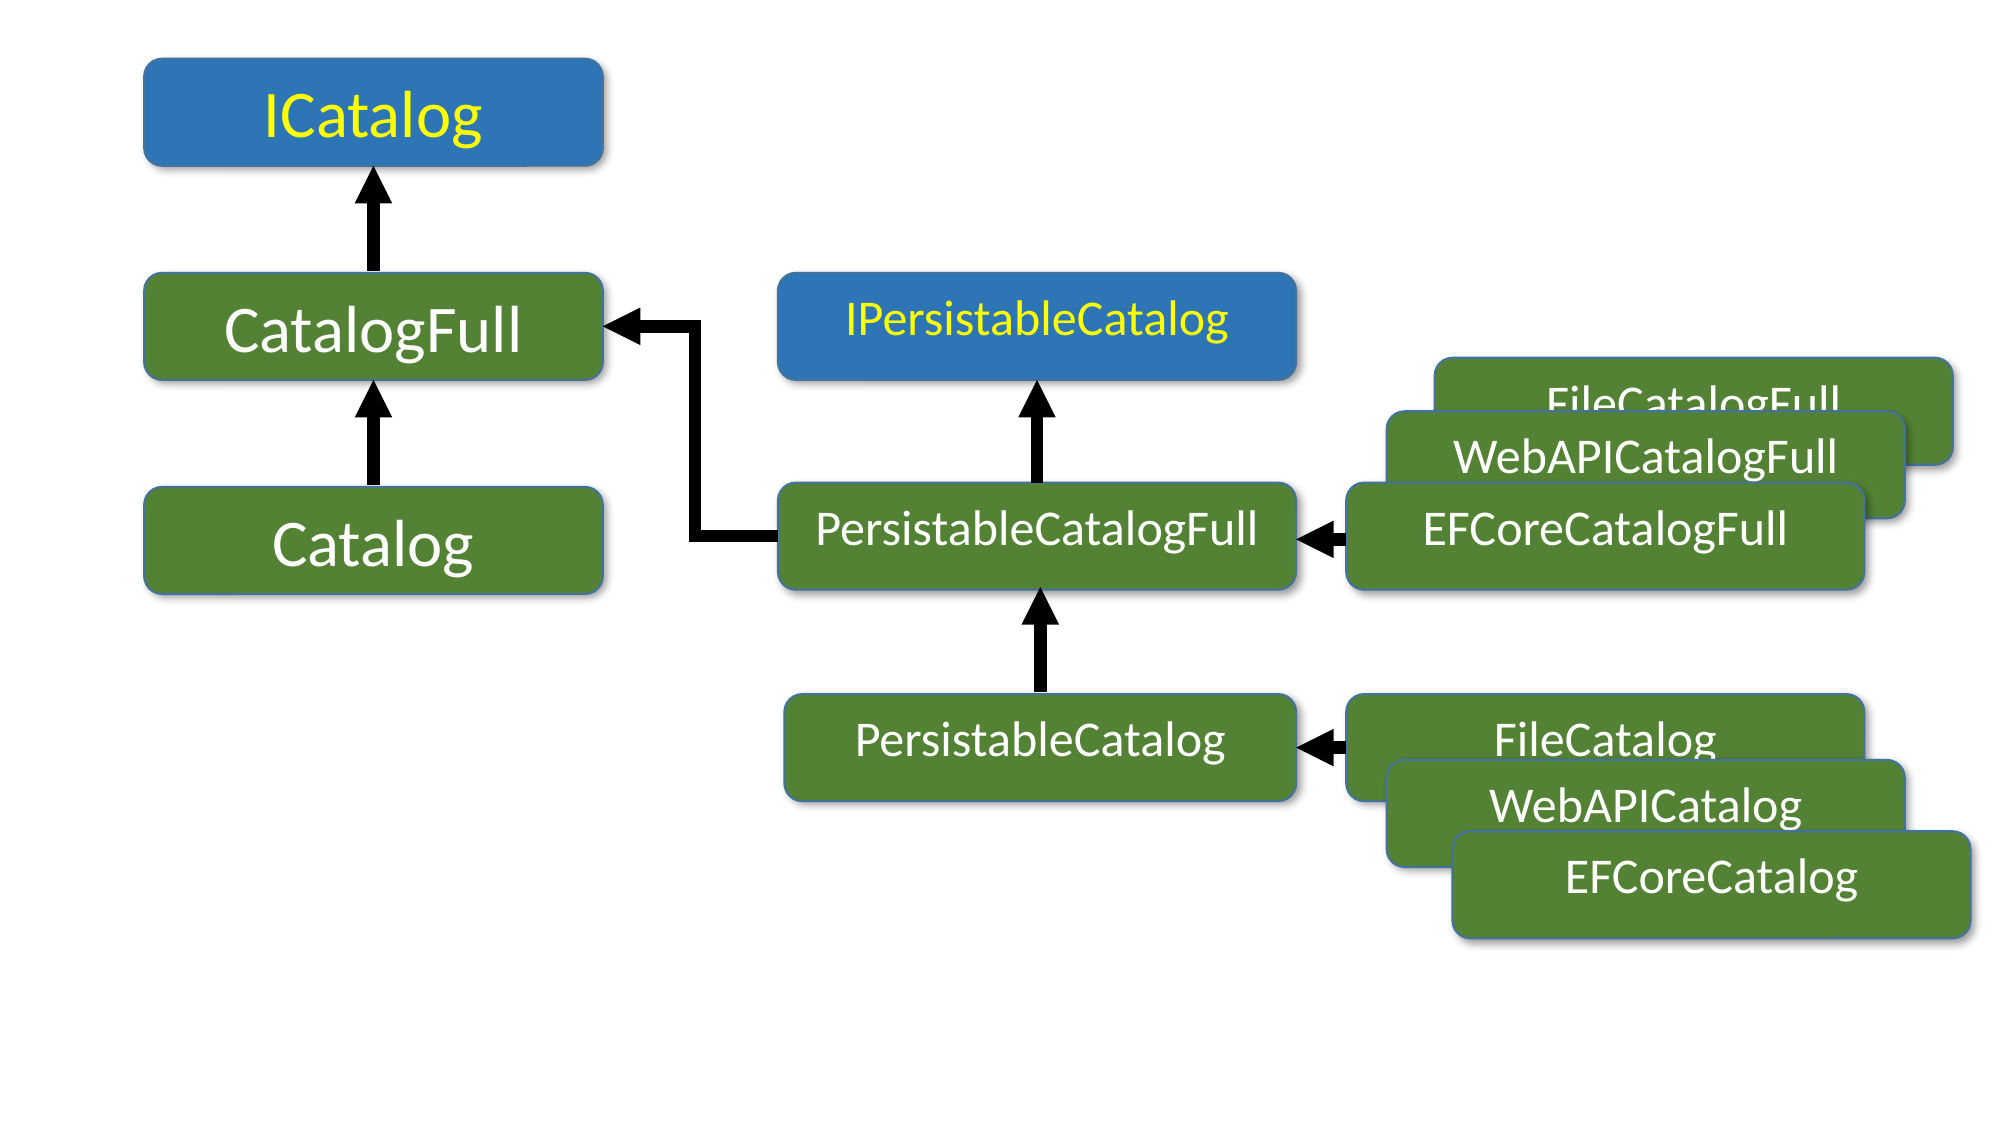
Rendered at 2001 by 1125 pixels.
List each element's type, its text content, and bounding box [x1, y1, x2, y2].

text_box WebAPICatalogFull [1385, 410, 1906, 520]
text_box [602, 326, 778, 537]
text_box Catalog [143, 485, 604, 596]
text_box EFCoreCatalogFull [1345, 481, 1866, 591]
text_box ICatalog [143, 57, 604, 167]
text_box FileCatalog [1345, 693, 1866, 803]
text_box FileCatalogFull [1433, 356, 1954, 466]
text_box CatalogFull [143, 271, 604, 381]
text_box PersistableCatalogFull [776, 481, 1298, 591]
text_box WebAPICatalog [1385, 758, 1906, 869]
text_box EFCoreCatalog [1451, 830, 1972, 940]
text_box PersistableCatalog [783, 693, 1298, 803]
text_box IPersistableCatalog [776, 271, 1298, 381]
